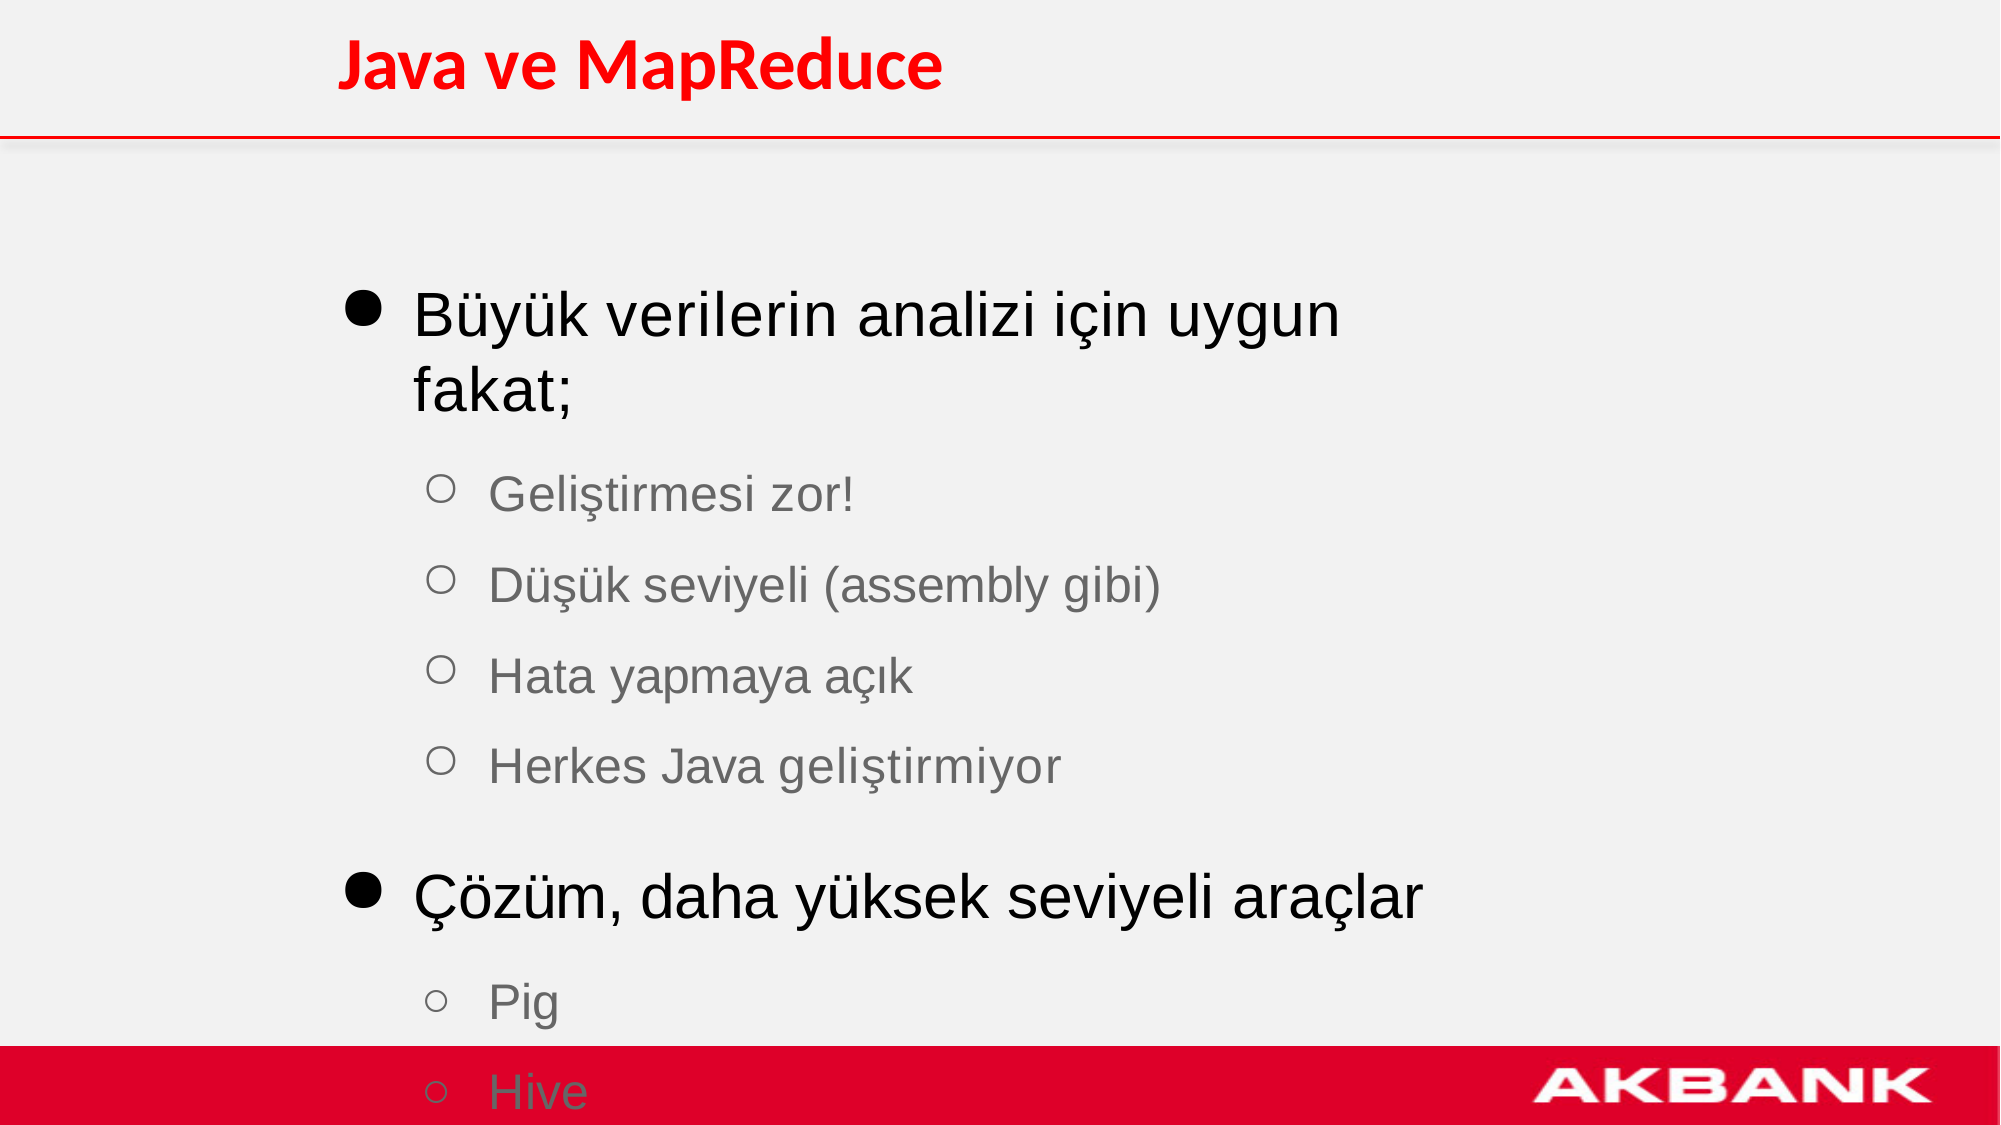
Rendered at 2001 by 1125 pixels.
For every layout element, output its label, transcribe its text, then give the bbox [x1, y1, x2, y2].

title Java ve MapReduce [336, 0, 1045, 155]
picture [0, 1046, 2000, 1125]
text_box Büyük verilerin analizi için uygun fakat; Geliştirmesi zor! Düşük seviyeli (assembly gibi) Hata yapmaya açık Herkes Java geliştirmiyor Çözüm, daha yüksek seviyeli araçlar Pig Hive [336, 271, 1512, 1120]
